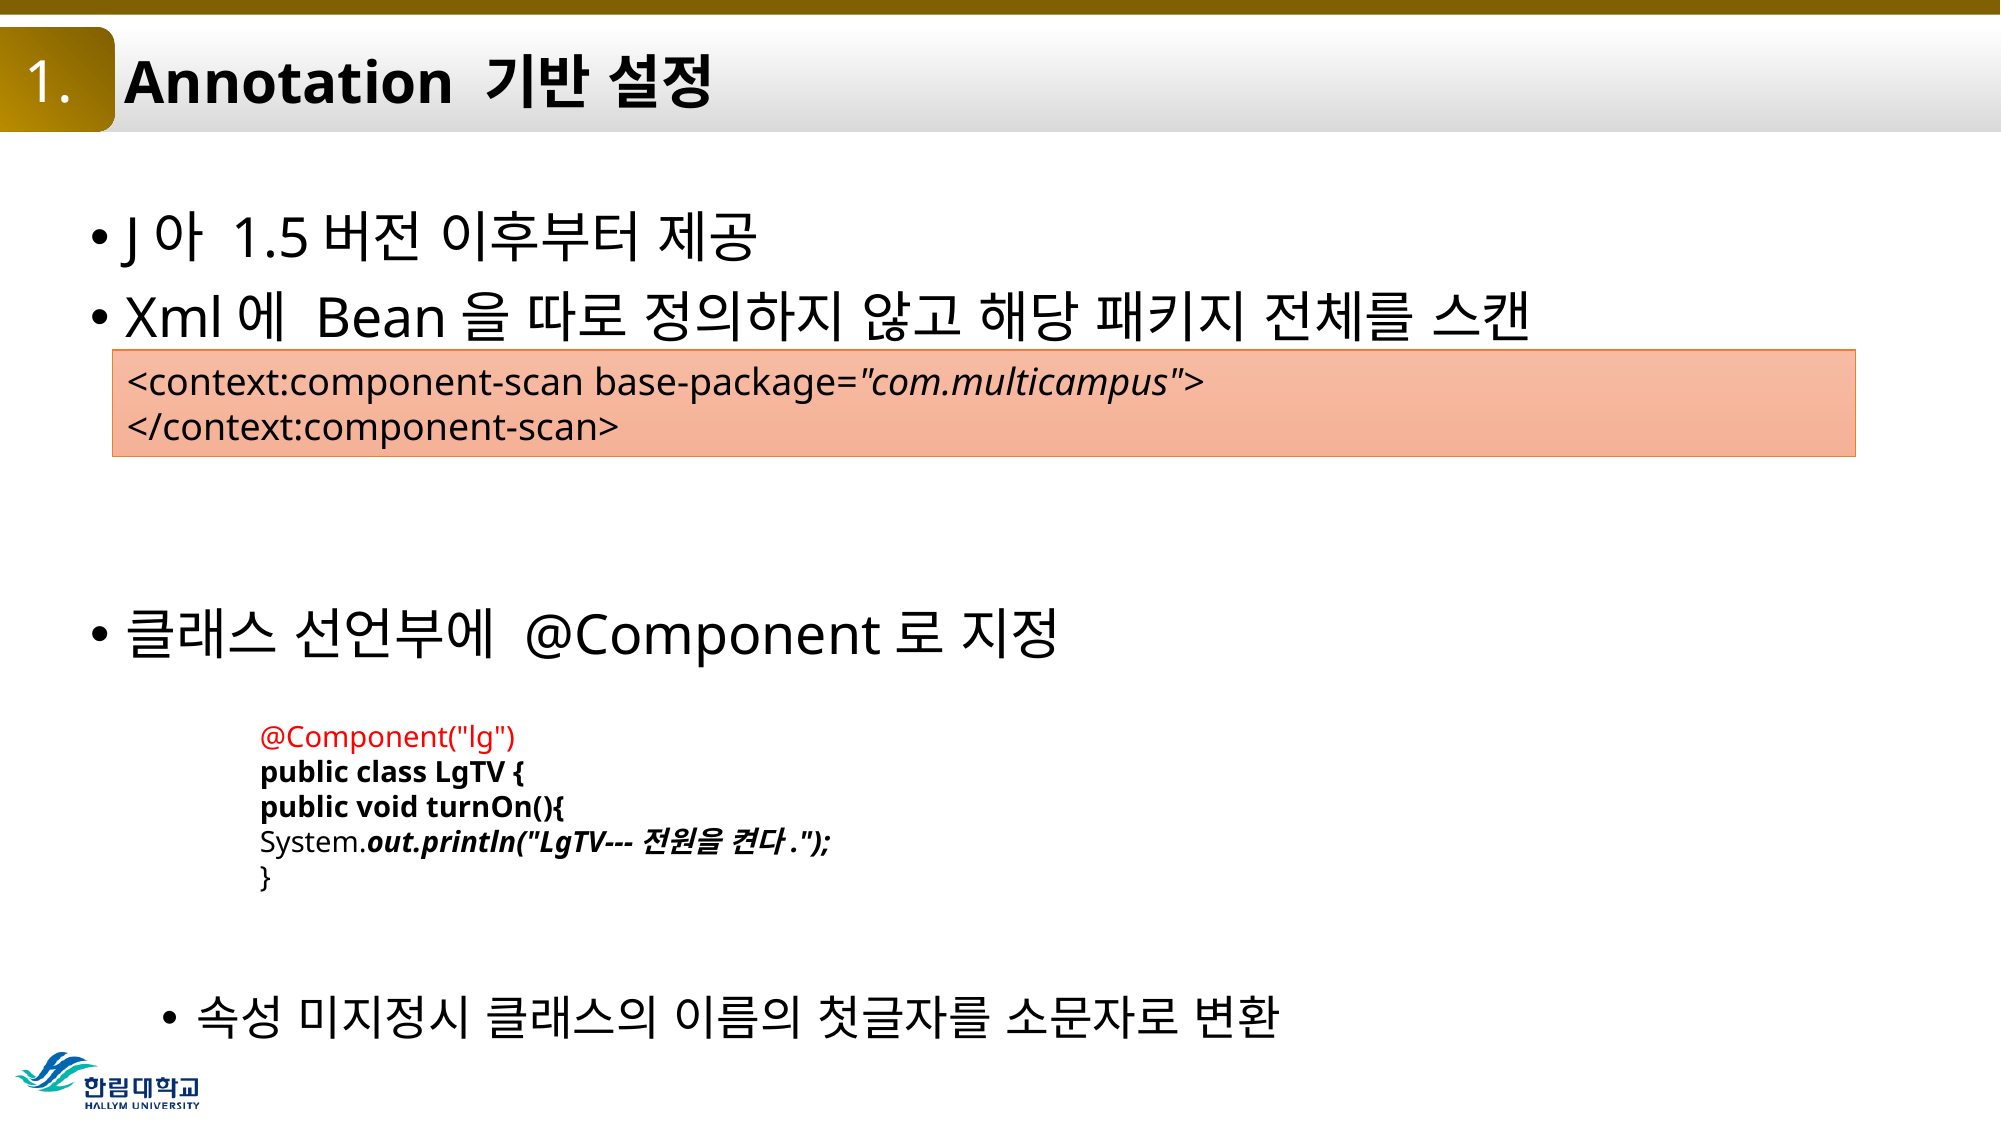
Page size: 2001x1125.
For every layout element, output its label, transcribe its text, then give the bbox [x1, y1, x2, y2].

text_box <context:component-scan base-package="com.multicampus"> </context:component-scan> [112, 349, 1856, 457]
text_box @Component("lg") public class LgTV { public void turnOn(){ System.out.println("LgTV---전원을 켠다."); } [245, 710, 846, 901]
picture [15, 1051, 200, 1109]
text_box [0, 0, 2000, 16]
list J아 1.5버전 이후부터 제공 Xml에 Bean을 따로 정의하지 않고 해당 패키지 전체를 스캔 클래스 선언부에 @Component로 지정 속성 미지정시 클래스의 이름의 첫글자를 소문자로 변환 [75, 202, 1921, 1059]
text_box Annotation 기반 설정 [104, 28, 2000, 132]
text_box 1. [0, 25, 116, 133]
